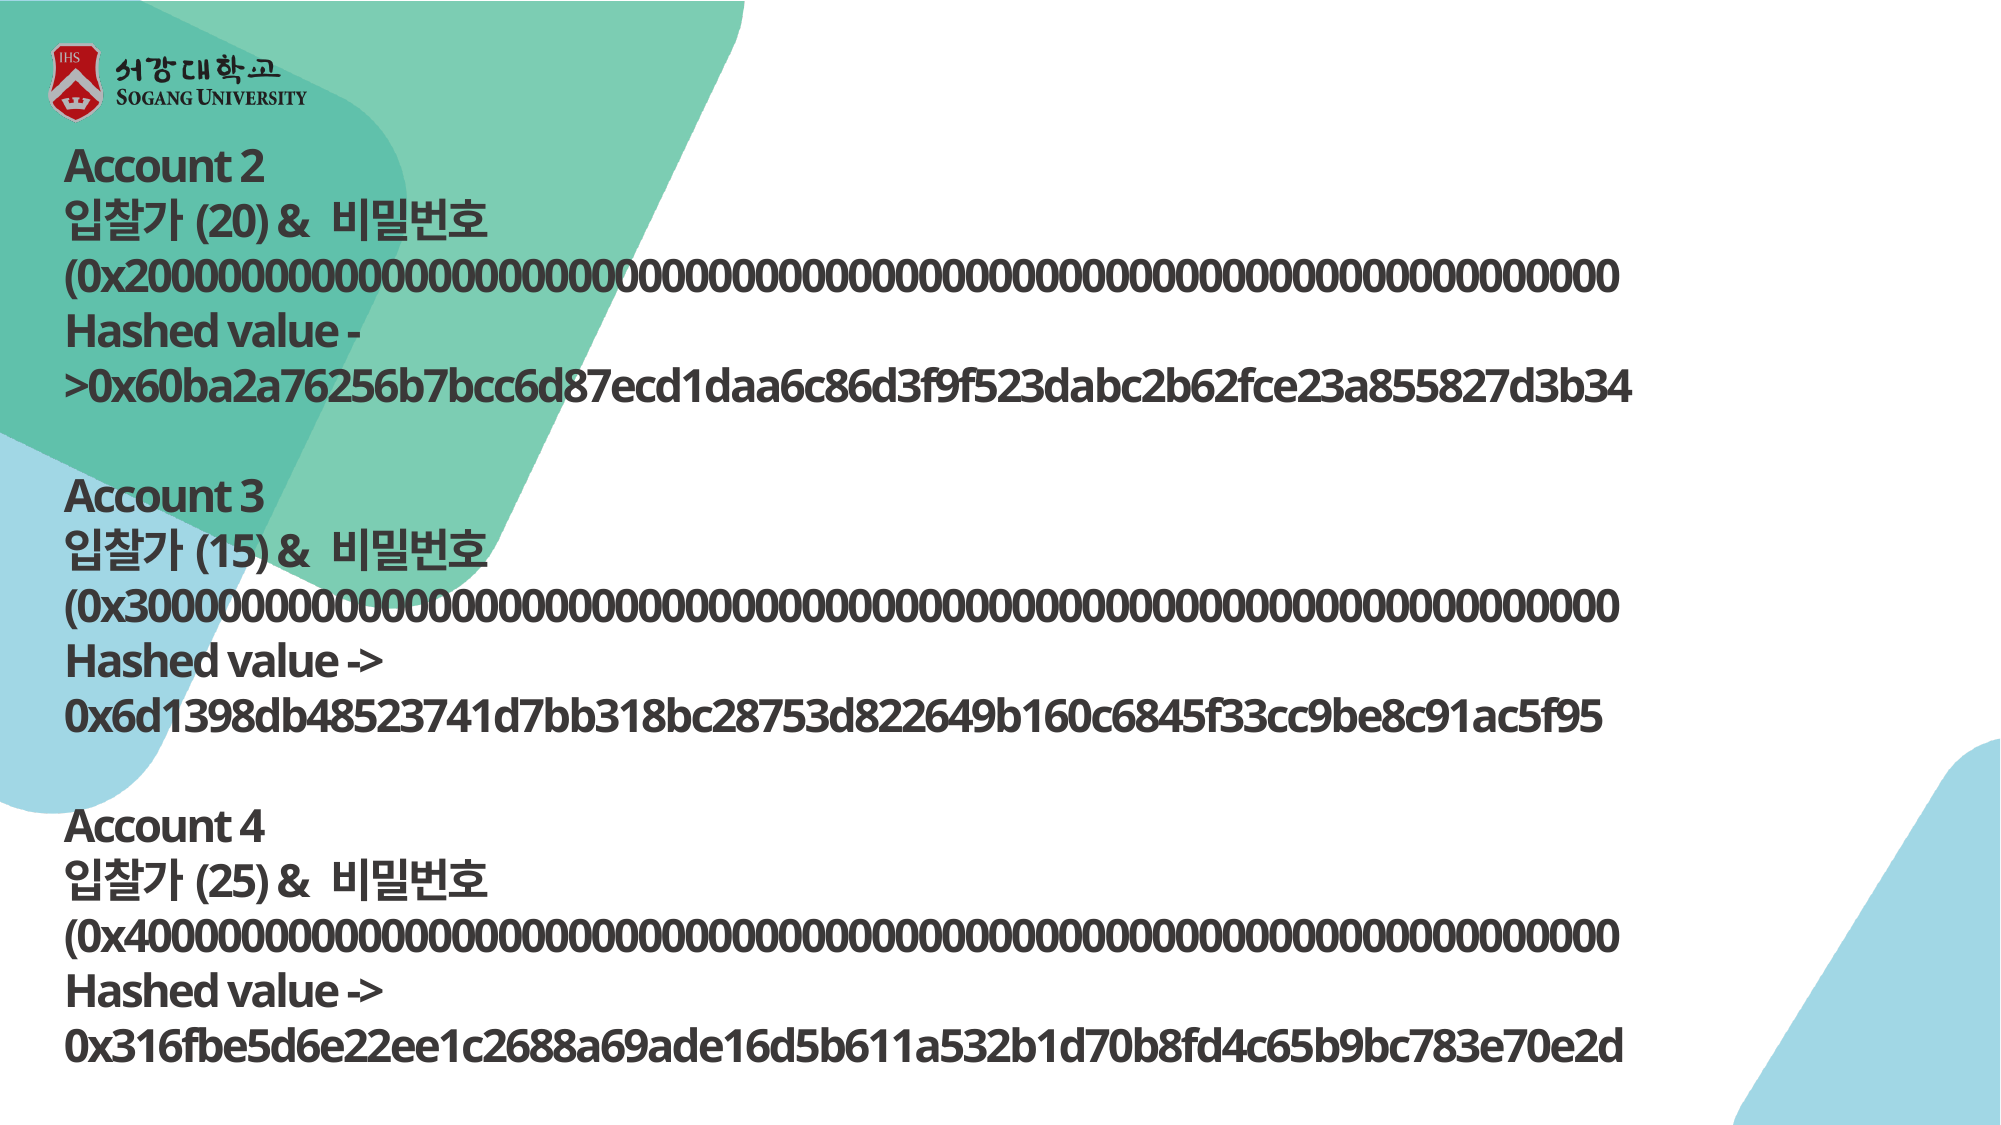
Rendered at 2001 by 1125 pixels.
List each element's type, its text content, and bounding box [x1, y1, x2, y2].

picture [1630, 670, 2001, 1125]
picture [0, 0, 767, 900]
text_box Account 2 입찰가(20) & 비밀번호(0x2000000000000000000000000000000000000000000000000000000000000000 Hashed value ->0x60ba2a76256b7bcc6d87ecd1daa6c86d3f9f523dabc2b62fce23a855827d3b34 Account 3 입찰가(15) & 비밀번호(0x3000000000000000000000000000000000000000000000000000000000000000 Hashed value -> 0x6d1398db48523741d7bb318bc28753d822649b160c6845f33cc9be8c91ac5f95 Account 4 입찰가(25) & 비밀번호(0x4000000000000000000000000000000000000000000000000000000000000000 Hashed value -> 0x316fbe5d6e22ee1c2688a69ade16d5b611a532b1d70b8fd4c65b9bc783e70e2d [63, 136, 1843, 1081]
